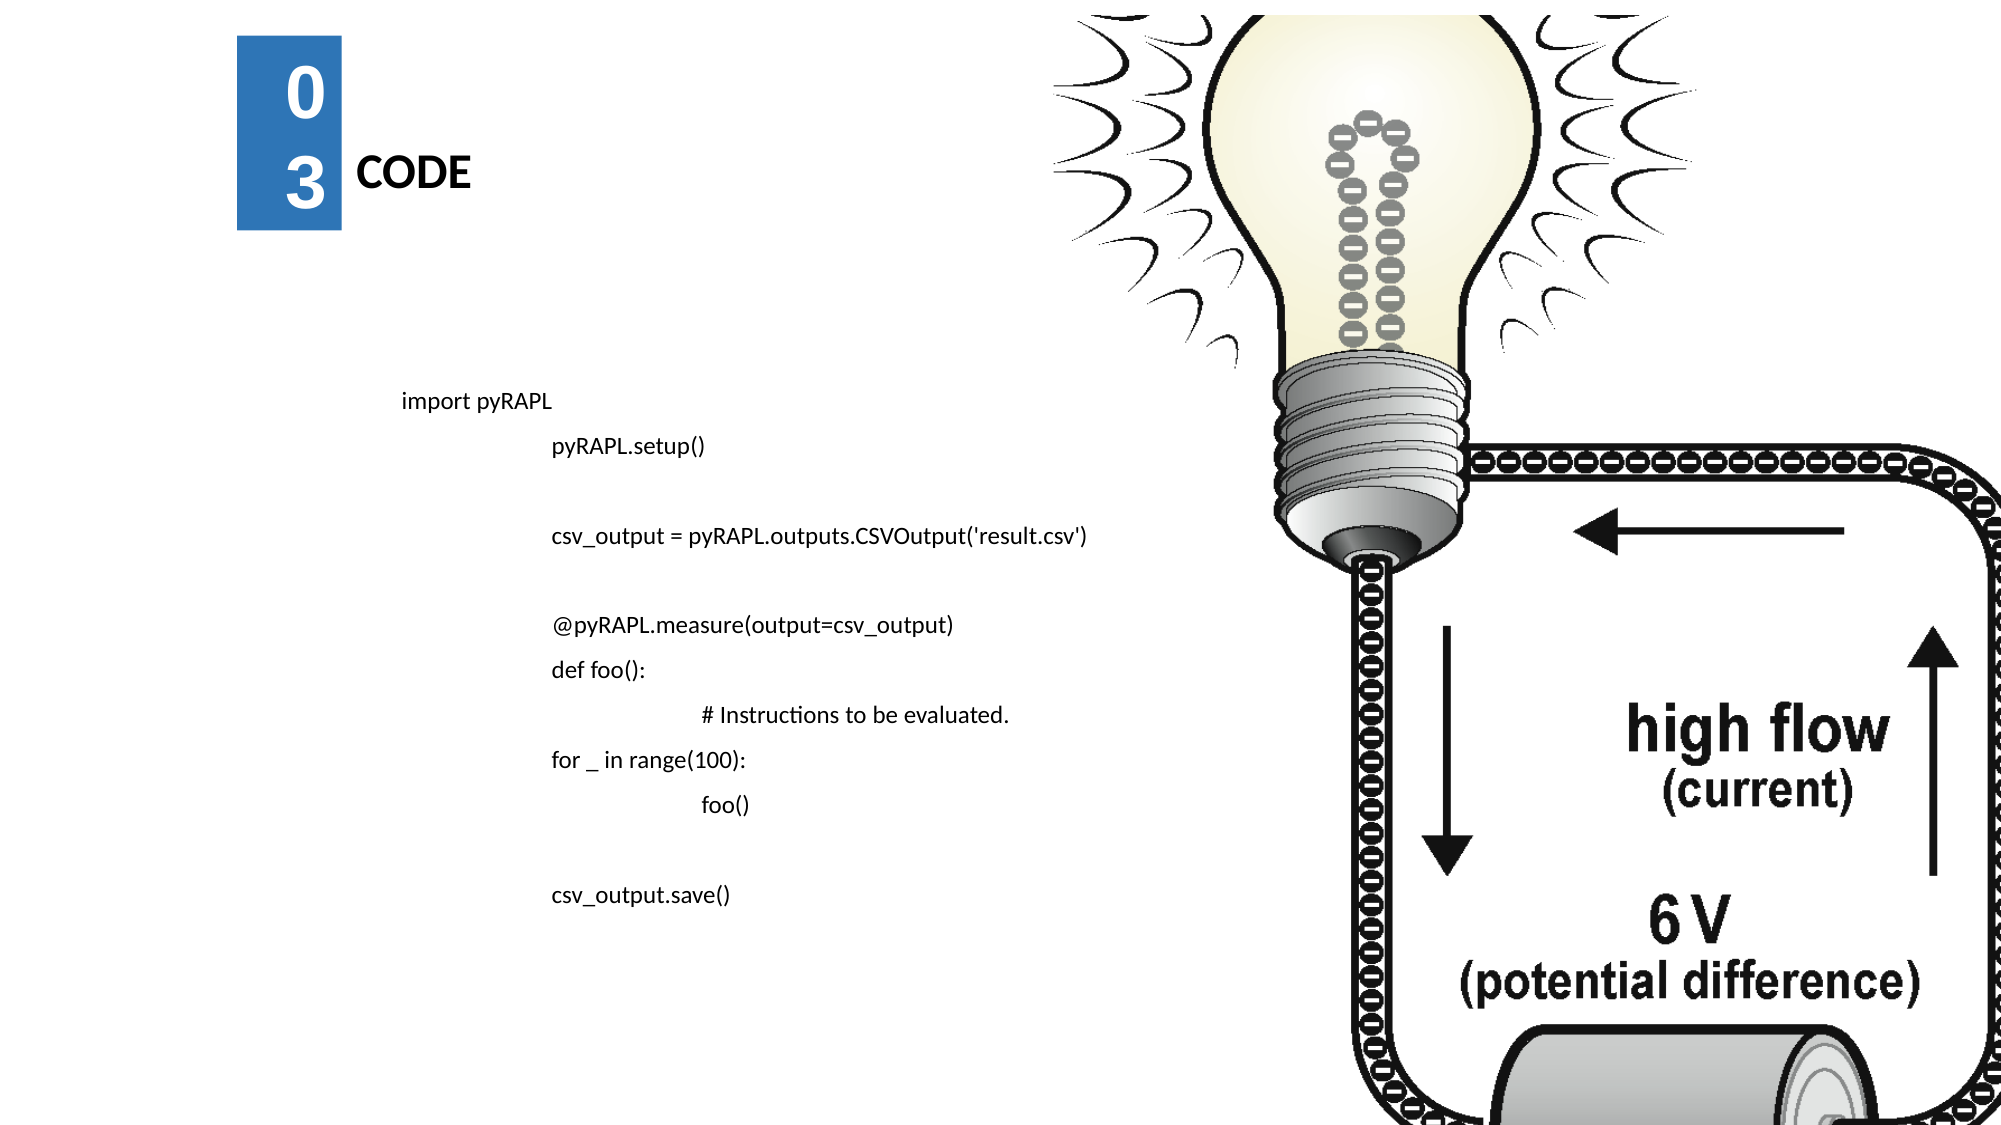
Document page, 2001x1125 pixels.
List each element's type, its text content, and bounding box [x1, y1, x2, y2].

text_box 03 [237, 35, 342, 231]
text_box CODE [341, 130, 519, 206]
picture [1053, 15, 2001, 1125]
text_box import pyRAPL pyRAPL.setup() csv_output = pyRAPL.outputs.CSVOutput('result.csv') @pyRAPL.measure(output=csv_output) def foo(): # Instructions to be evaluated. for _ in range(100): foo() csv_output.save() [386, 362, 1053, 916]
